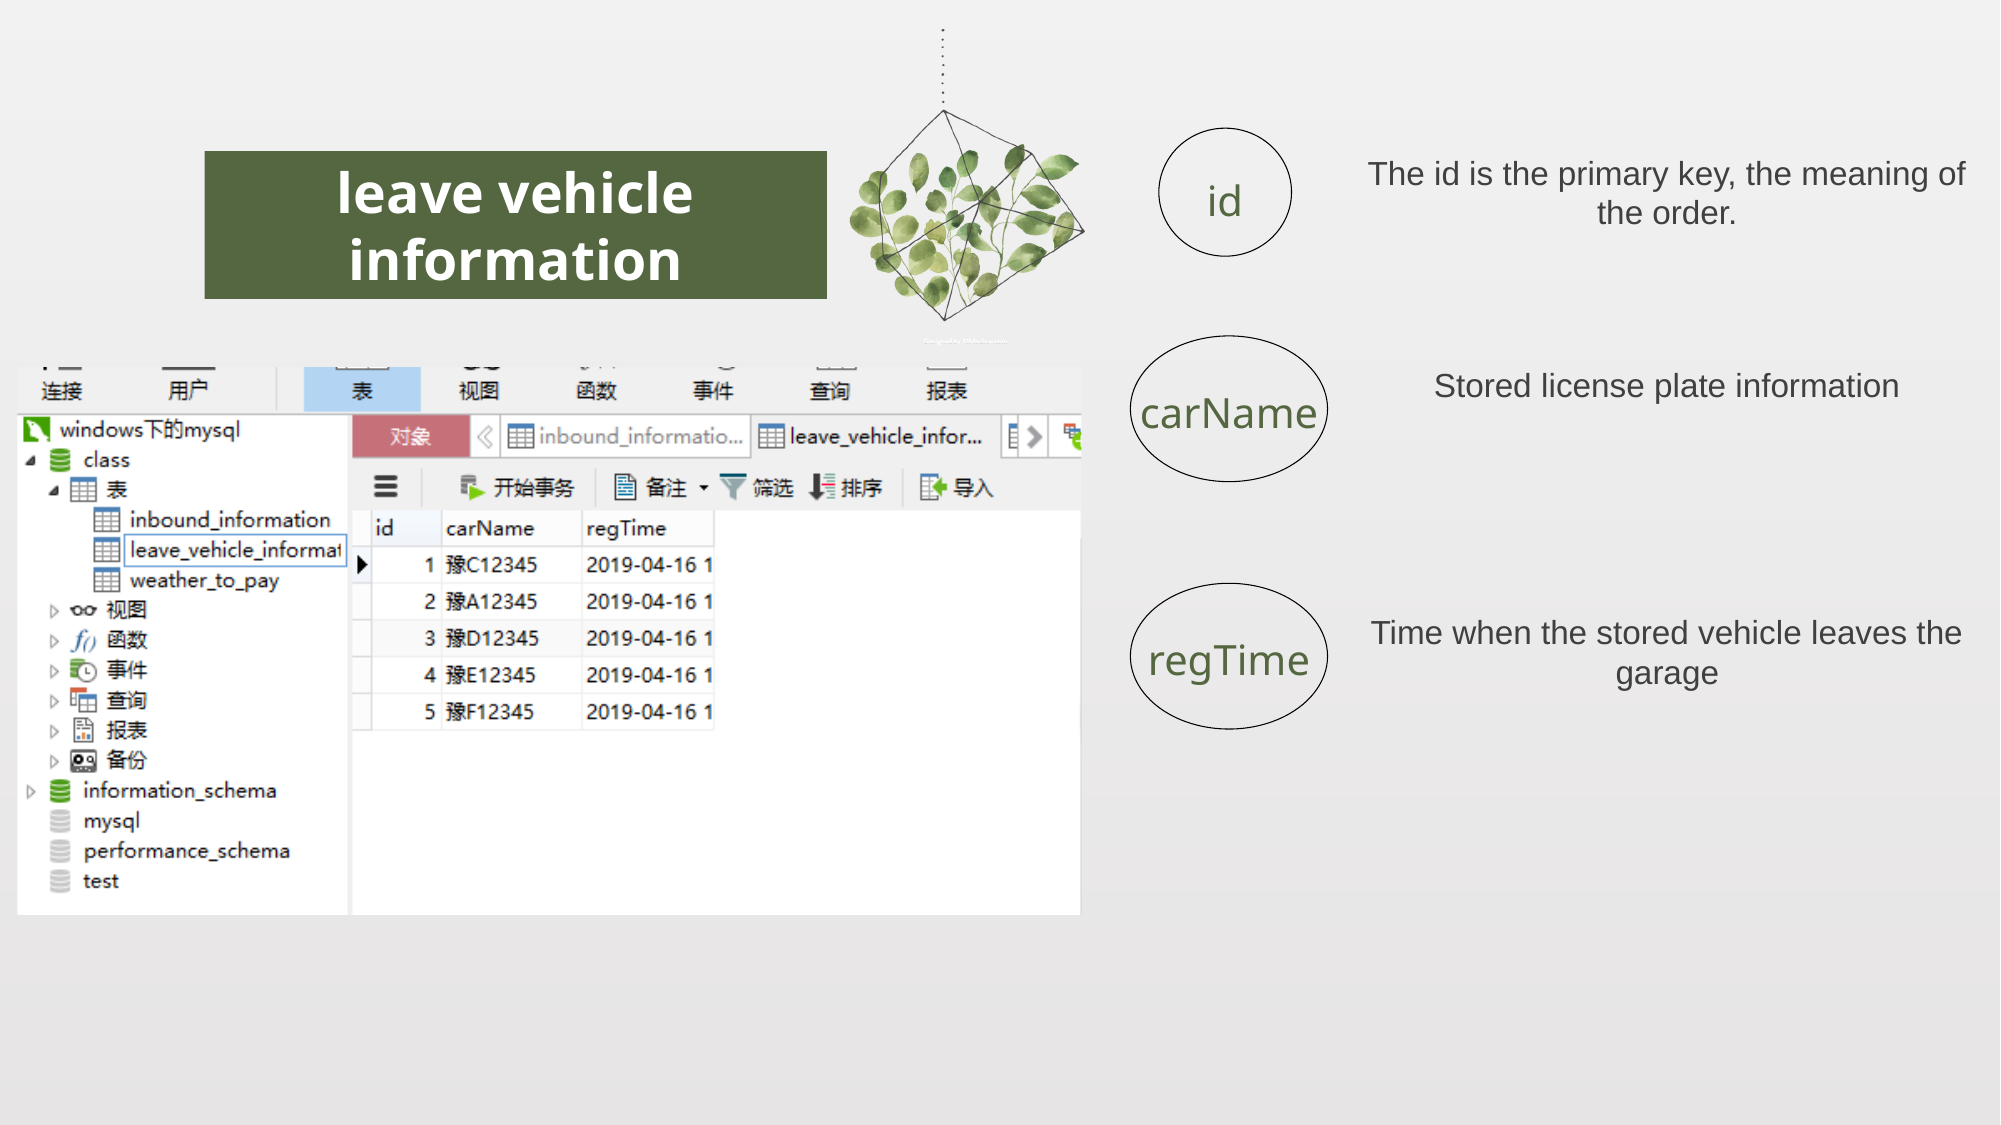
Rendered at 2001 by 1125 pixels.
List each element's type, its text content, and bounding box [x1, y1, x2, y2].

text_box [1117, 583, 1994, 730]
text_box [1117, 335, 1994, 482]
picture [17, 5, 1118, 915]
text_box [1158, 128, 1995, 257]
text_box leave vehicle information [204, 151, 813, 299]
